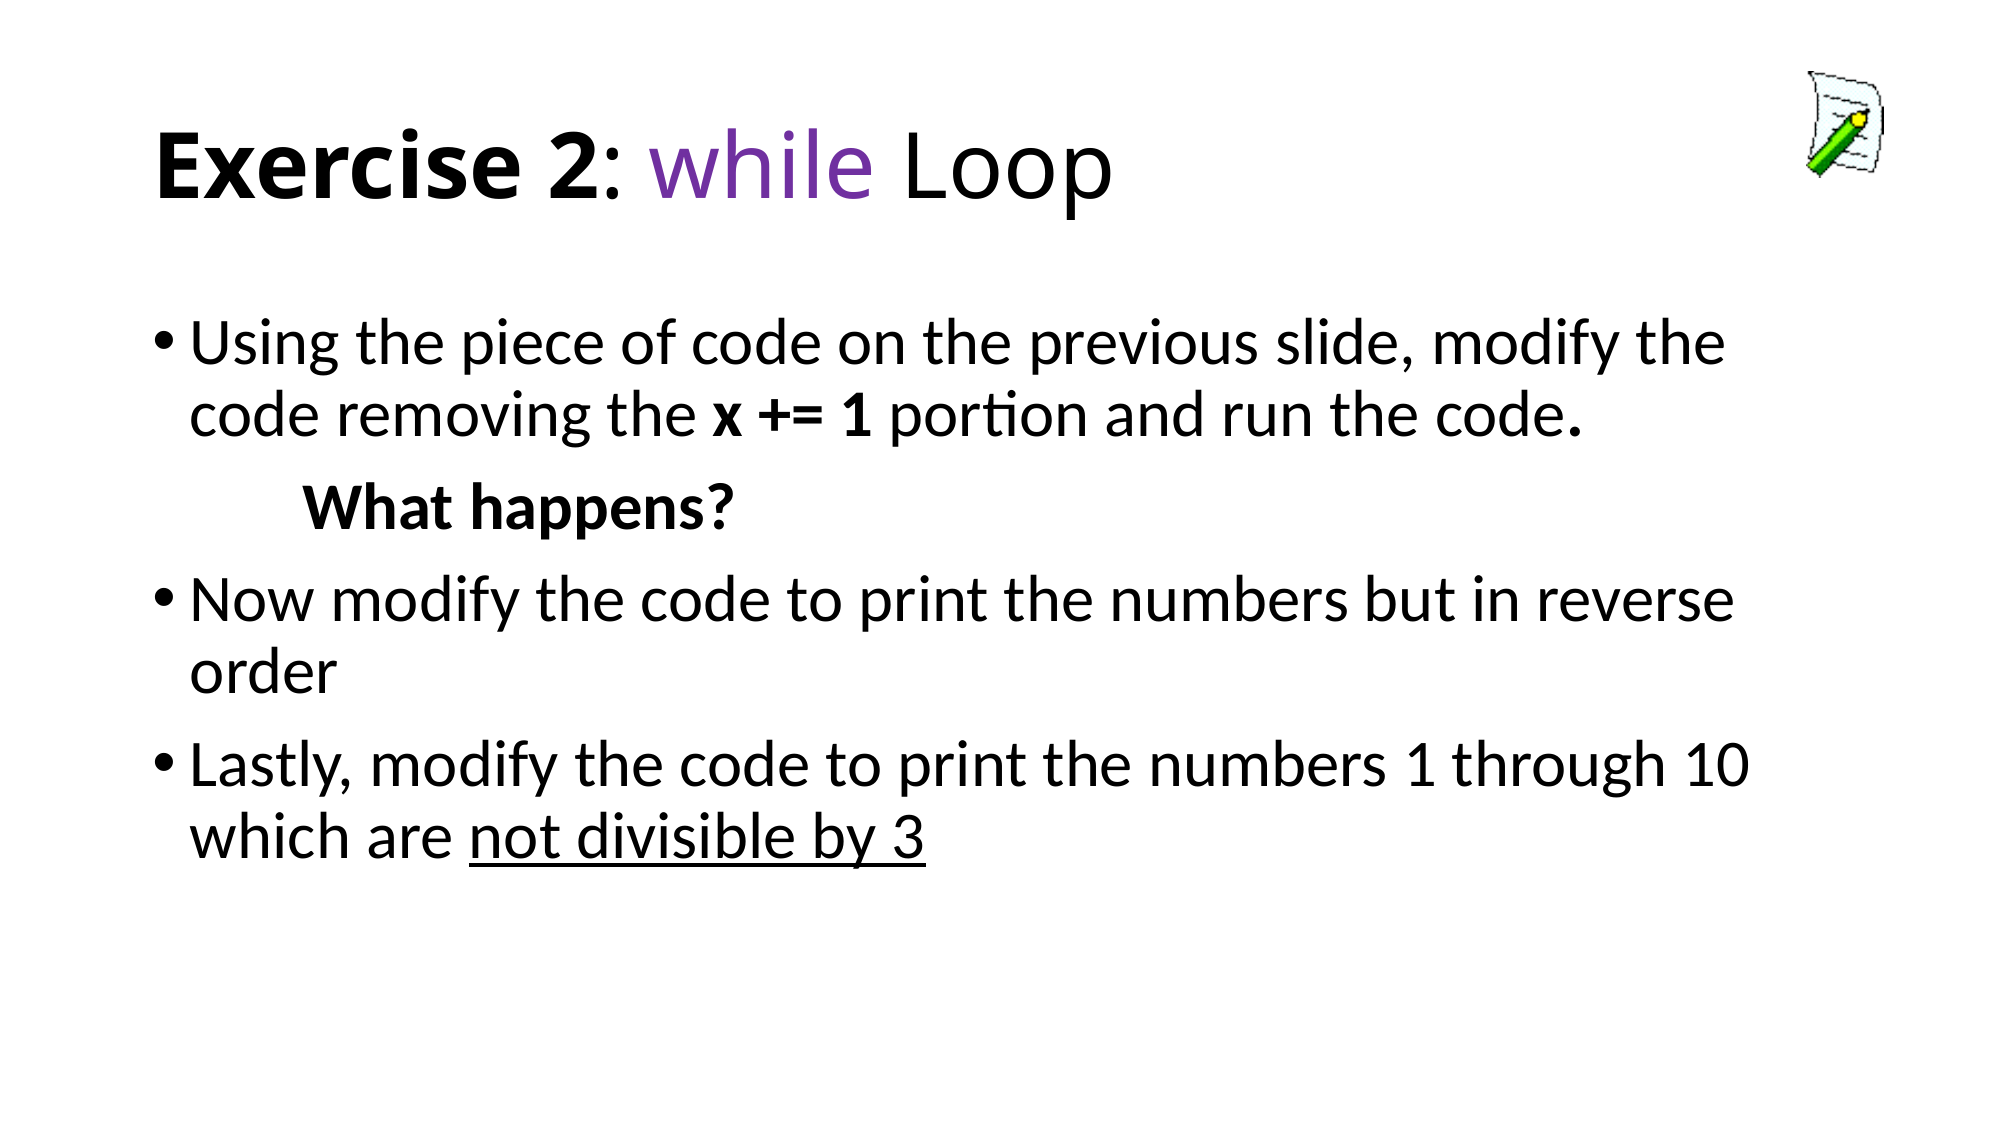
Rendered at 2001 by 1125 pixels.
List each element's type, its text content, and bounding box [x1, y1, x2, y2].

title Exercise 2: while Loop [137, 59, 1863, 278]
picture [1806, 71, 1884, 178]
list Using the piece of code on the previous slide, modify the code removing the x += 1 portion and run the code. What happens? Now modify the code to print the numbers but in reverse order Lastly, modify the code to print the numbers 1 through 10 which are not divisible by 3 [137, 299, 1863, 1014]
